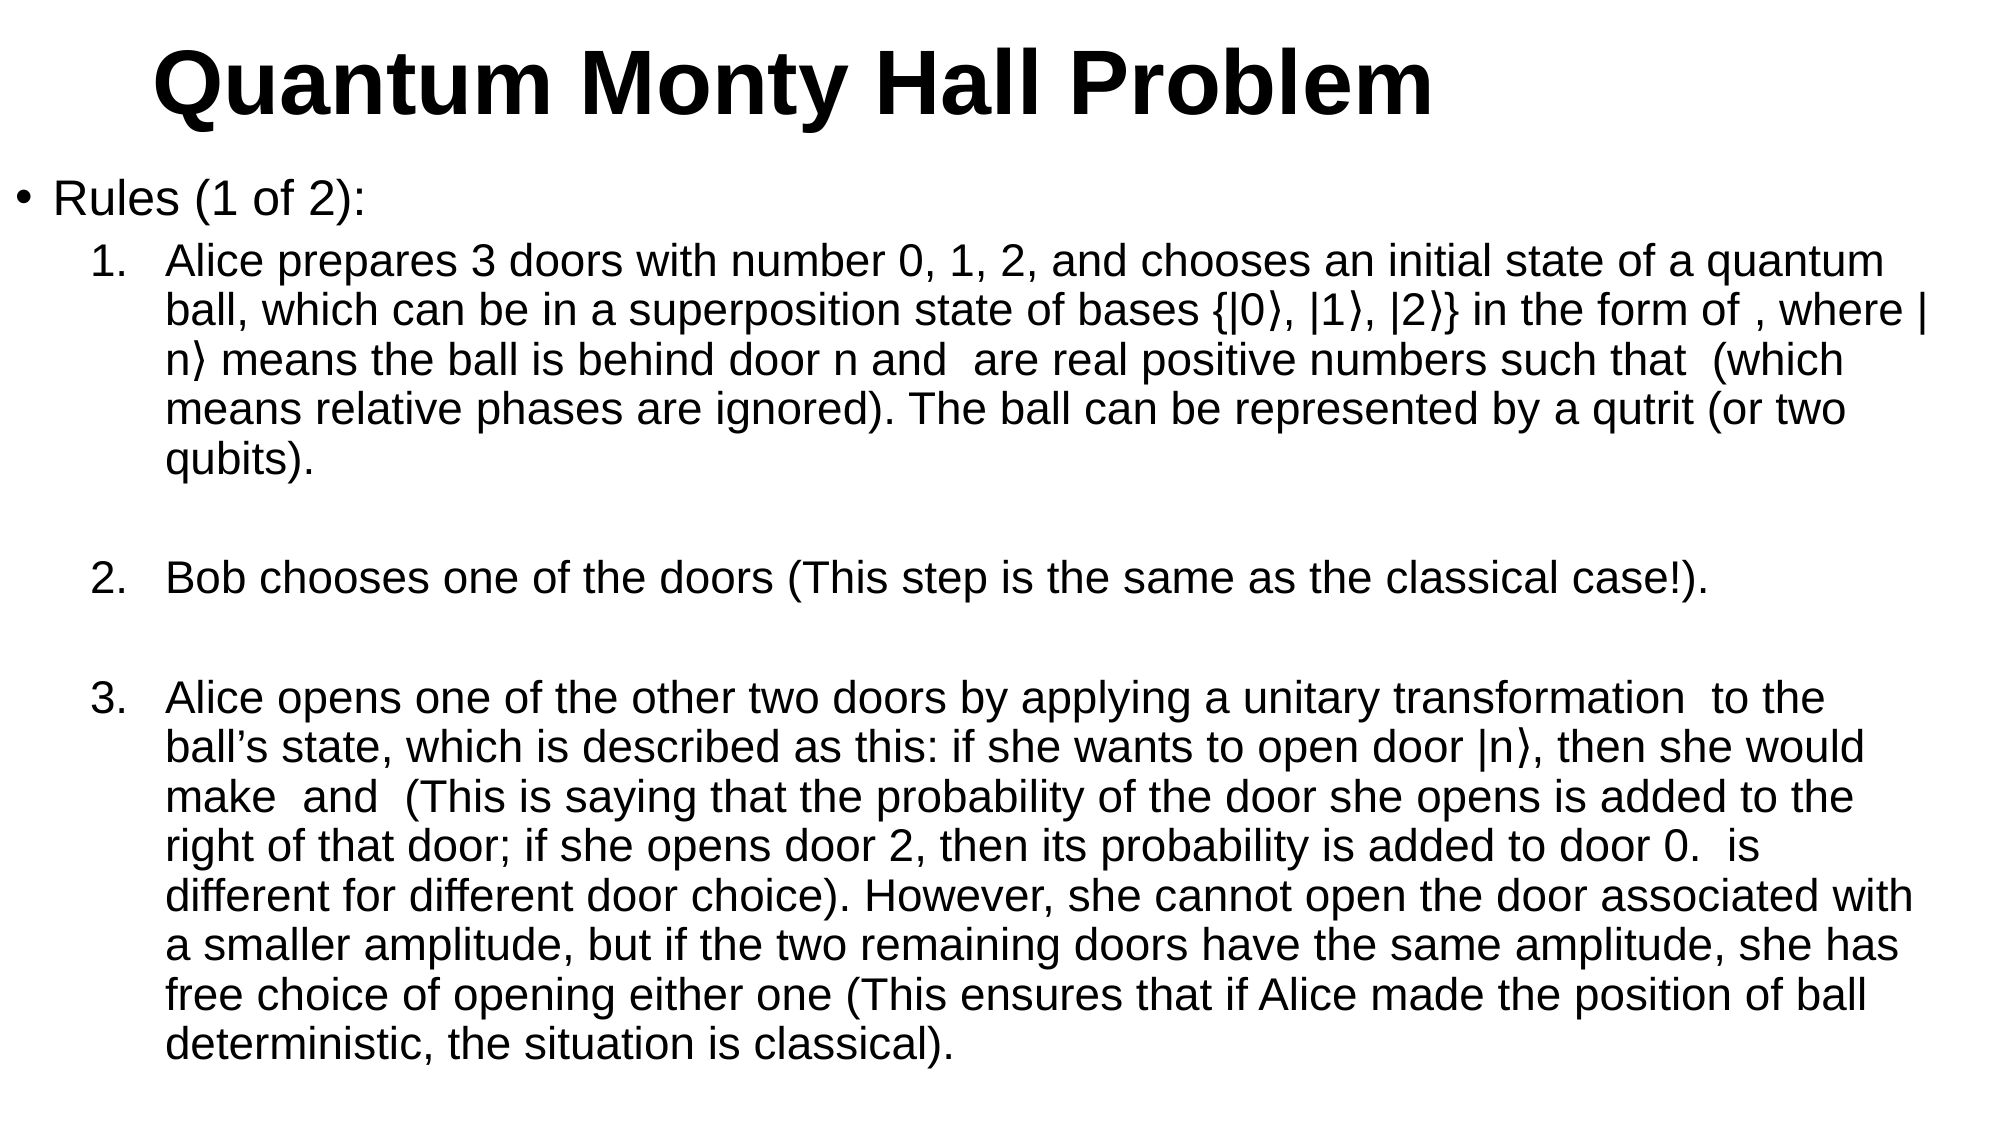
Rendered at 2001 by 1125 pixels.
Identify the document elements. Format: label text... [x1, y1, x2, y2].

title Quantum Monty Hall Problem [137, 0, 1863, 194]
